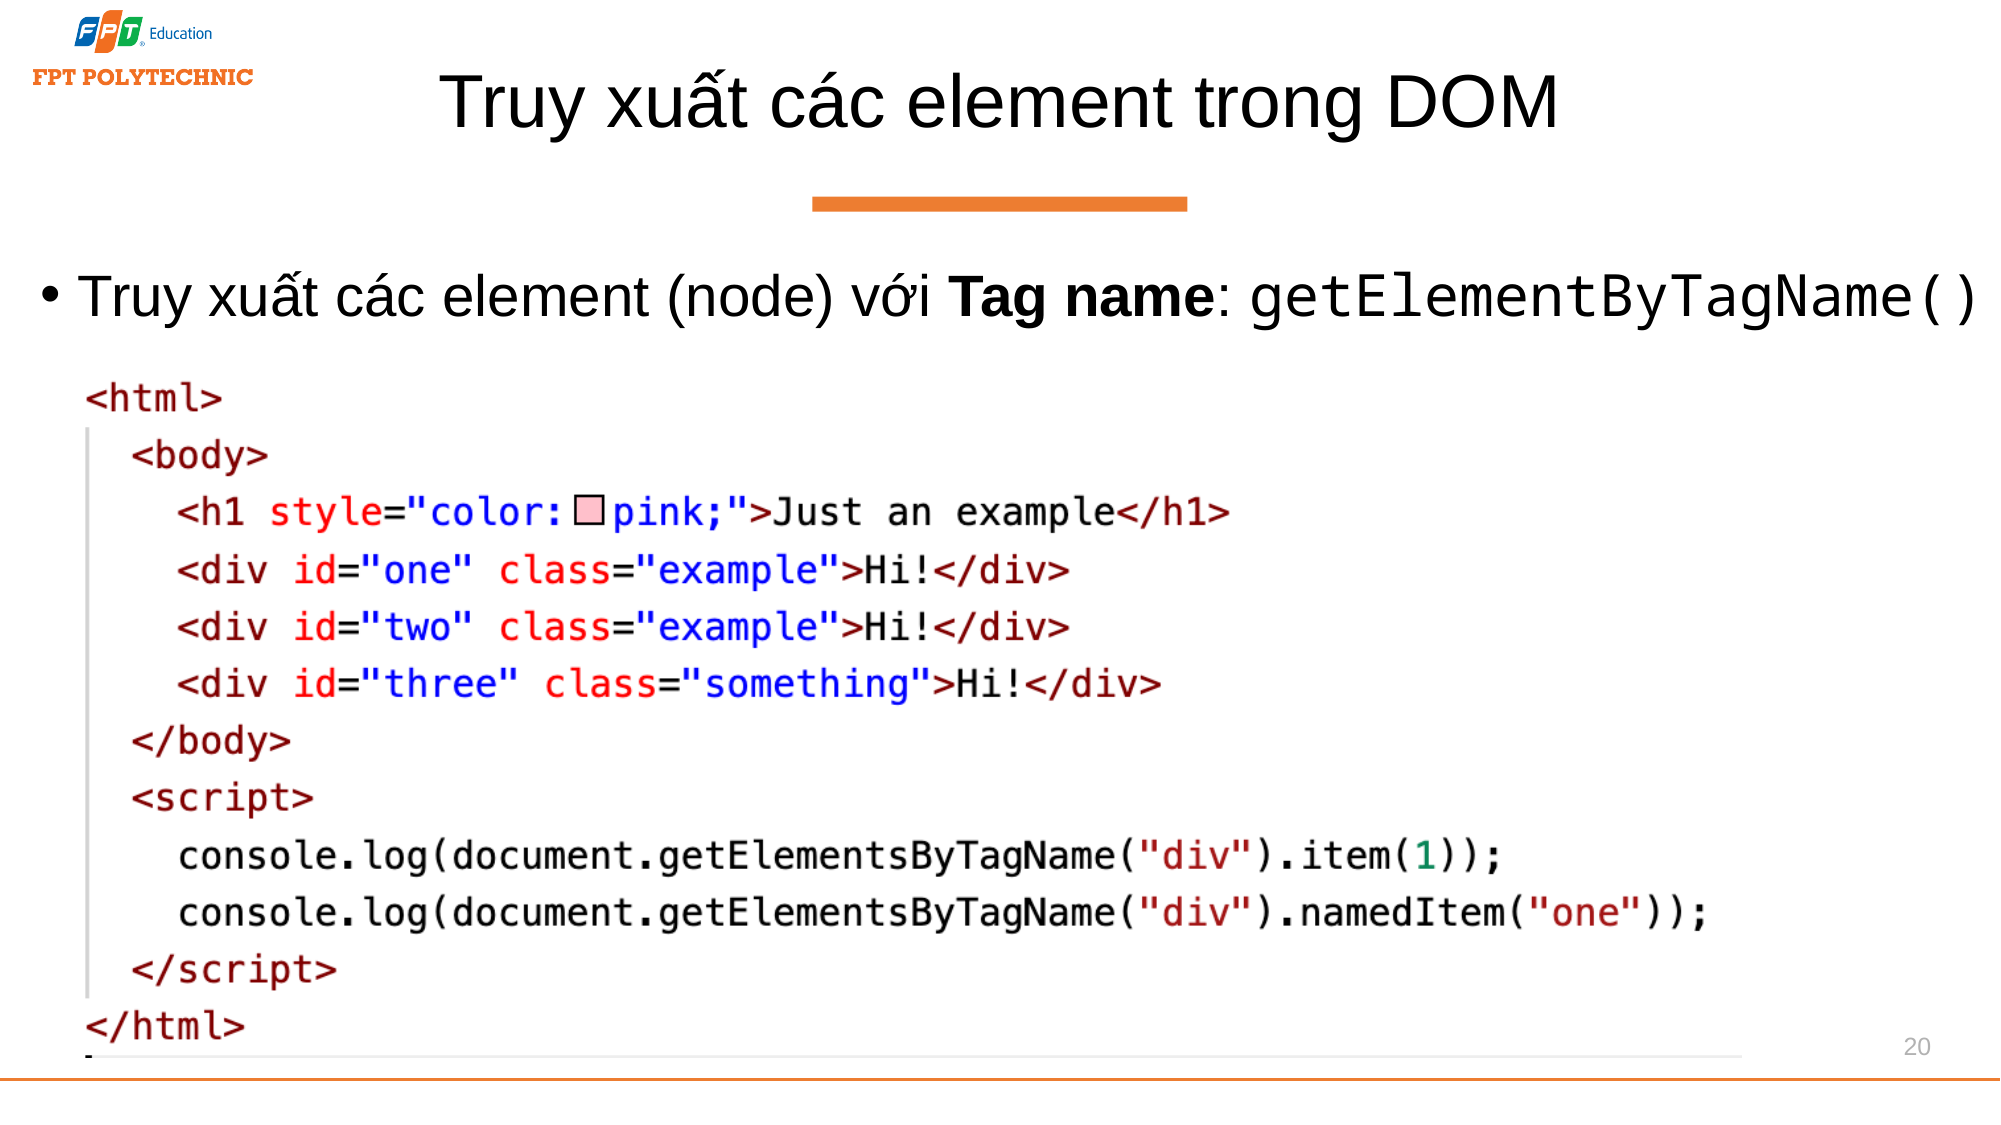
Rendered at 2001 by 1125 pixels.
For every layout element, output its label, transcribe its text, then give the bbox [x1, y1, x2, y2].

slide_number 20 [1496, 1015, 1947, 1075]
picture [67, 352, 1742, 1058]
title Truy xuất các element trong DOM [0, 0, 2000, 212]
list Truy xuất các element (node) với Tag name: getElementByTagName() [25, 258, 2000, 1016]
